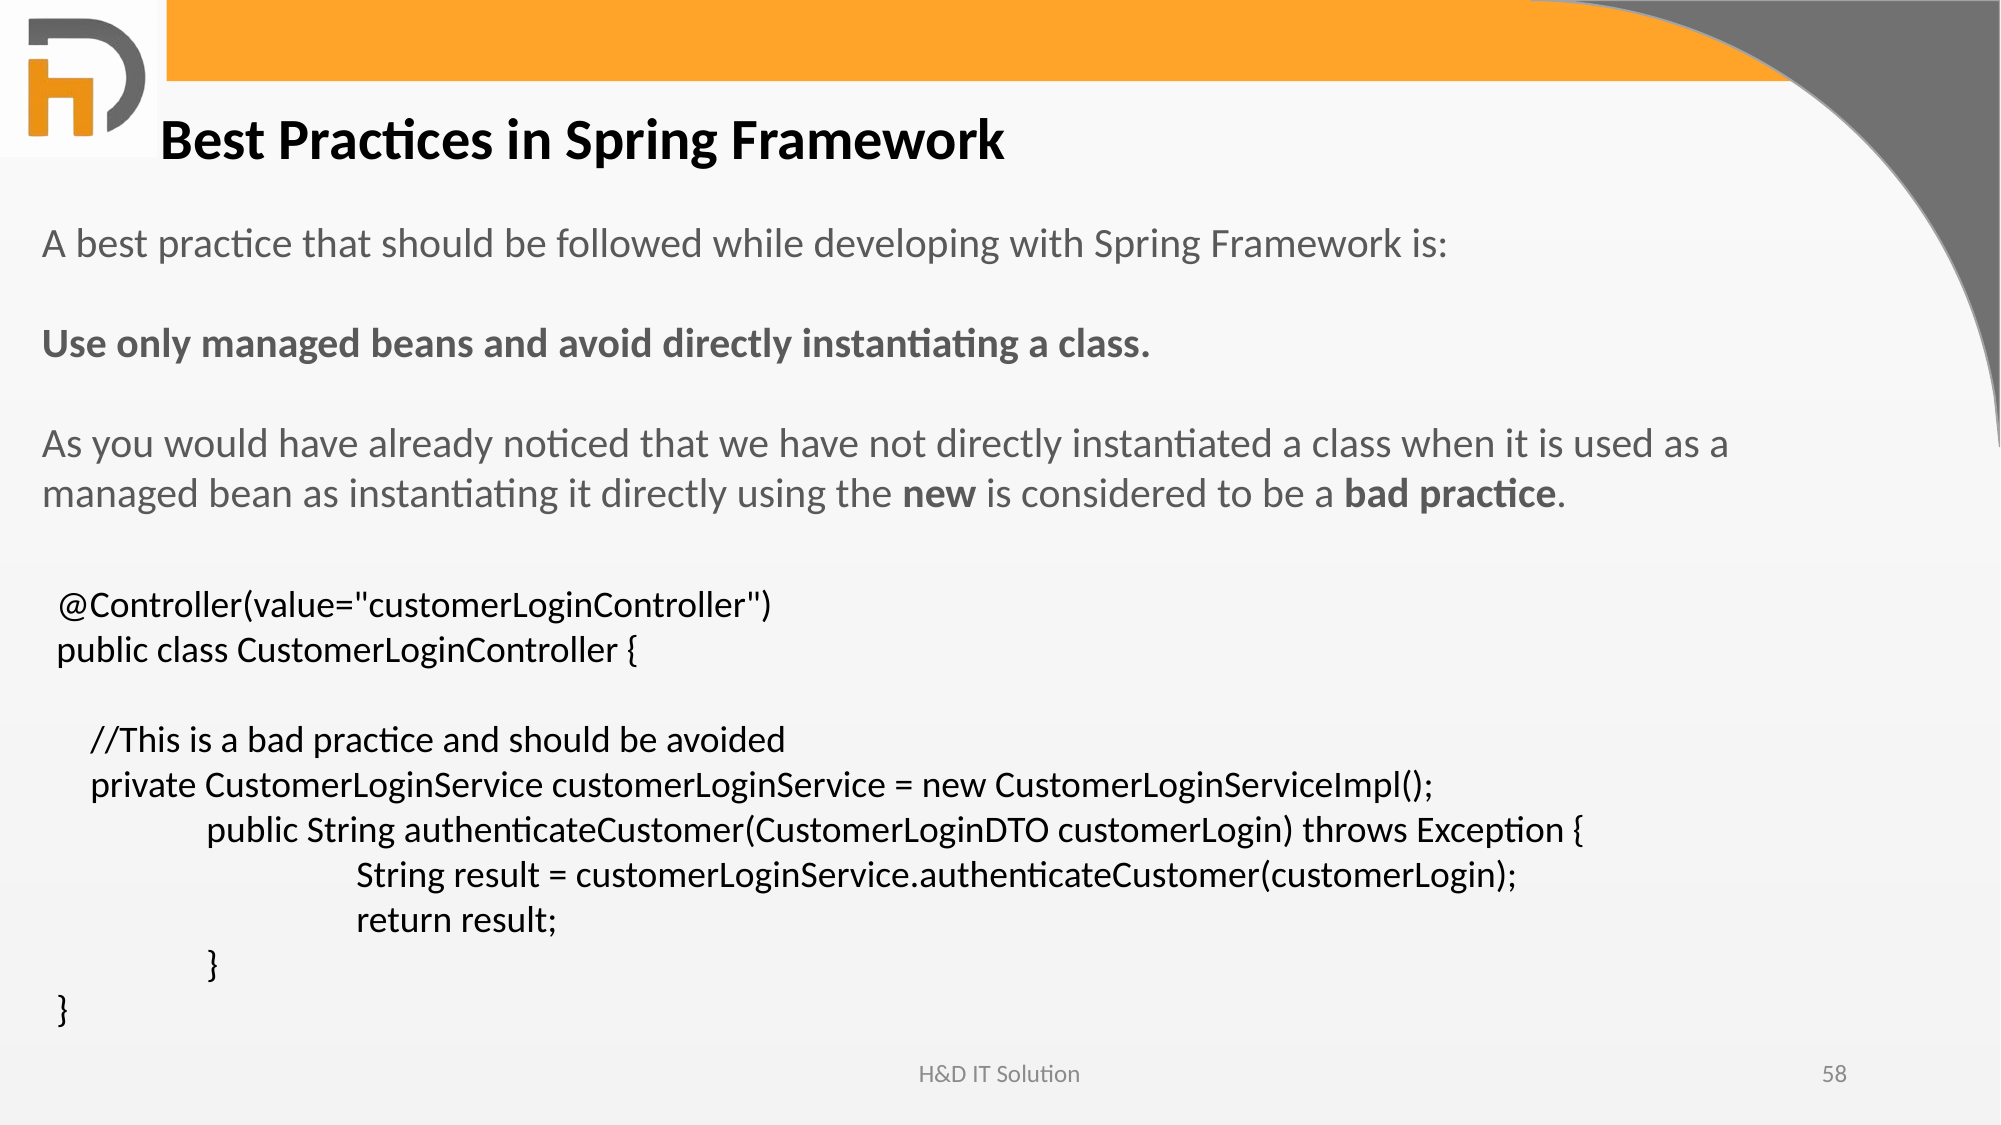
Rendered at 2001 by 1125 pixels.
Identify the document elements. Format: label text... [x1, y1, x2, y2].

footer H&D IT Solution [662, 1042, 1338, 1103]
text_box @Controller(value="customerLoginController") public class CustomerLoginController { //This is a bad practice and should be avoided private CustomerLoginService customerLoginService = new CustomerLoginServiceImpl(); public String authenticateCustomer(CustomerLoginDTO customerLogin) throws Exception { String result = customerLoginService.authenticateCustomer(customerLogin); return result; } } [41, 573, 1959, 1038]
text_box Best Practices in Spring Framework [146, 93, 1147, 179]
slide_number 58 [1412, 1042, 1863, 1103]
text_box A best practice that should be followed while developing with Spring Framework is: Use only managed beans and avoid directly instantiating a class. As you would have already noticed that we have not directly instantiated a class when it is used as a managed bean as instantiating it directly using the new is considered to be a bad practice. [27, 208, 1893, 523]
picture [0, 0, 157, 157]
